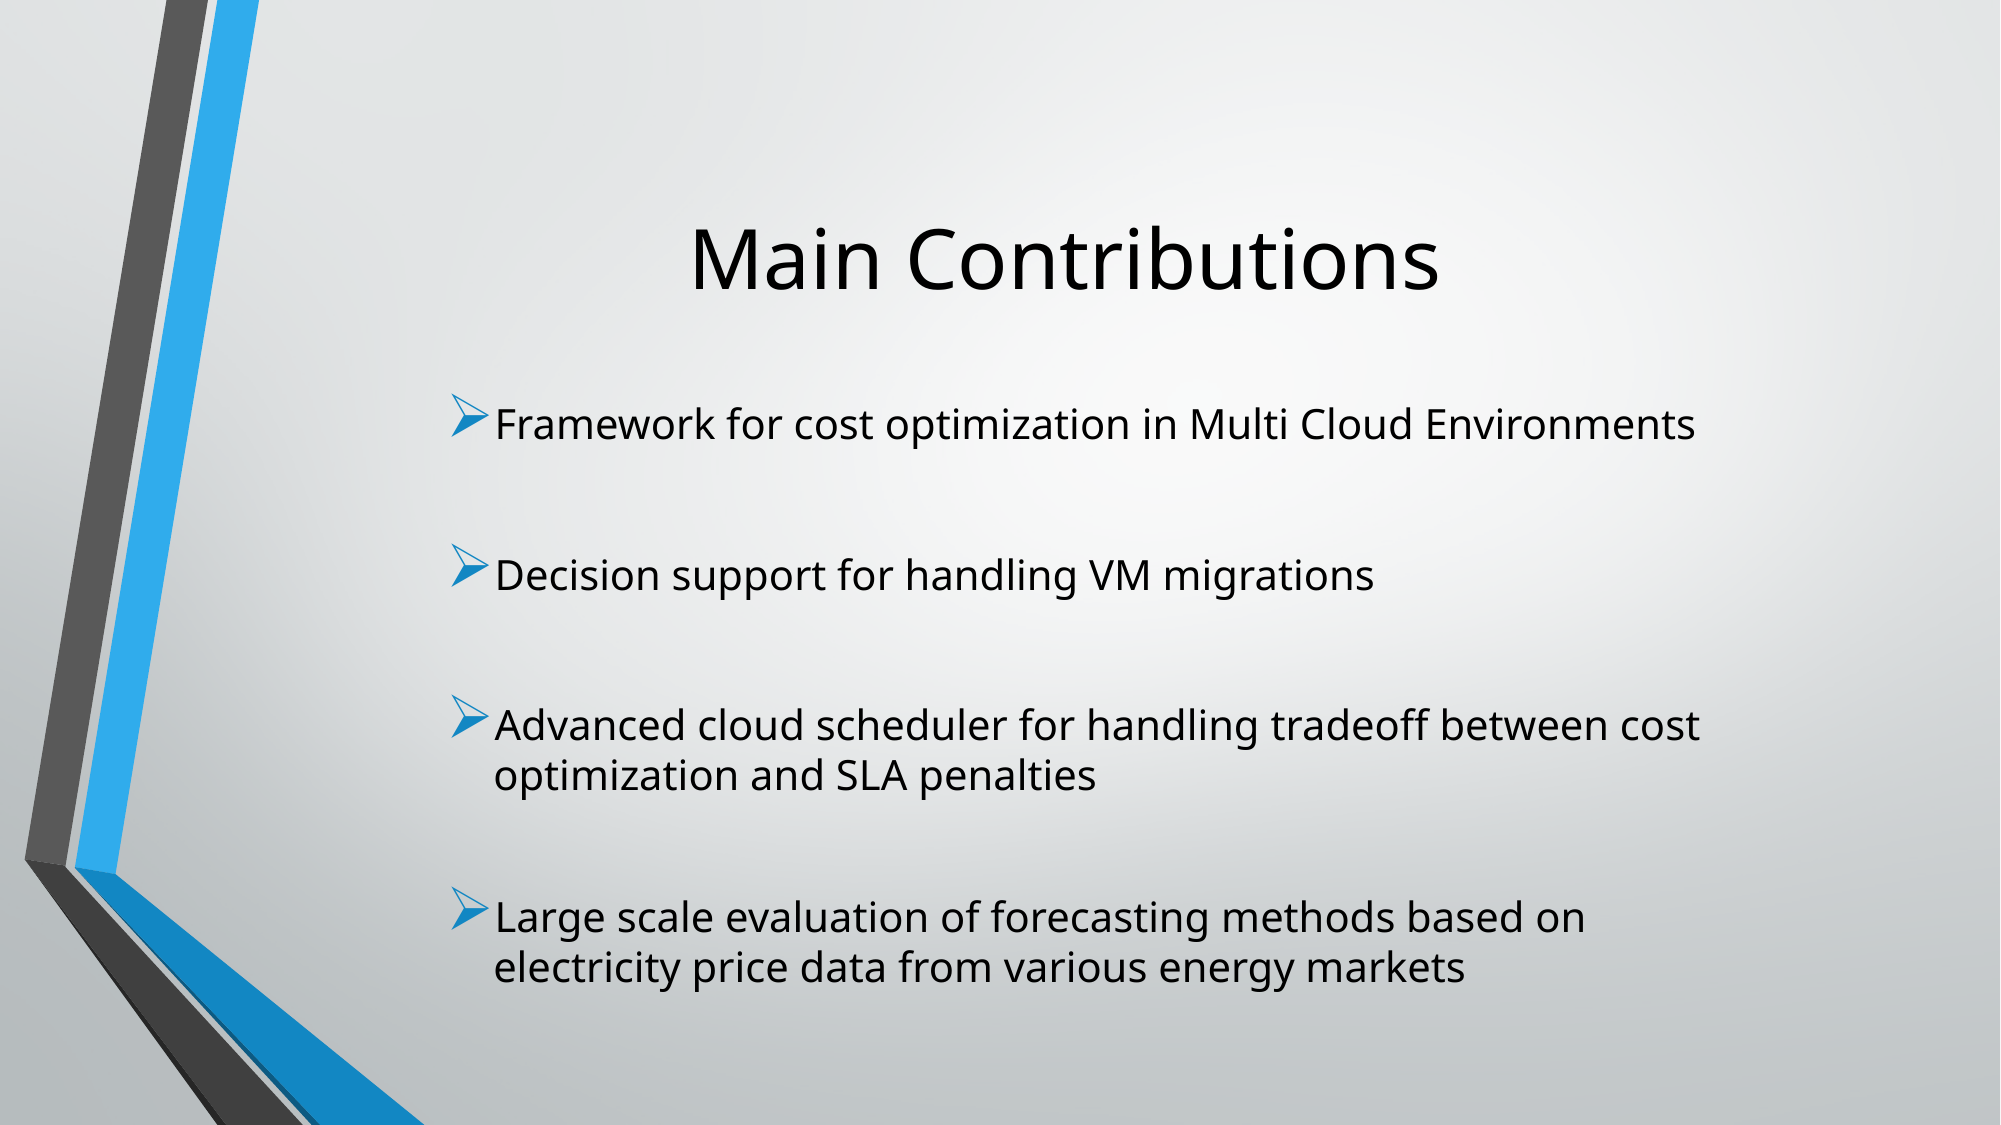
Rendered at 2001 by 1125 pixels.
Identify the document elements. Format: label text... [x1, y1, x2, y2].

title Main Contributions [243, 112, 1887, 400]
list Framework for cost optimization in Multi Cloud Environments Decision support for handling VM migrations Advanced cloud scheduler for handling tradeoff between cost optimization and SLA penalties Large scale evaluation of forecasting methods based on electricity price data from various energy markets [356, 318, 1774, 1070]
